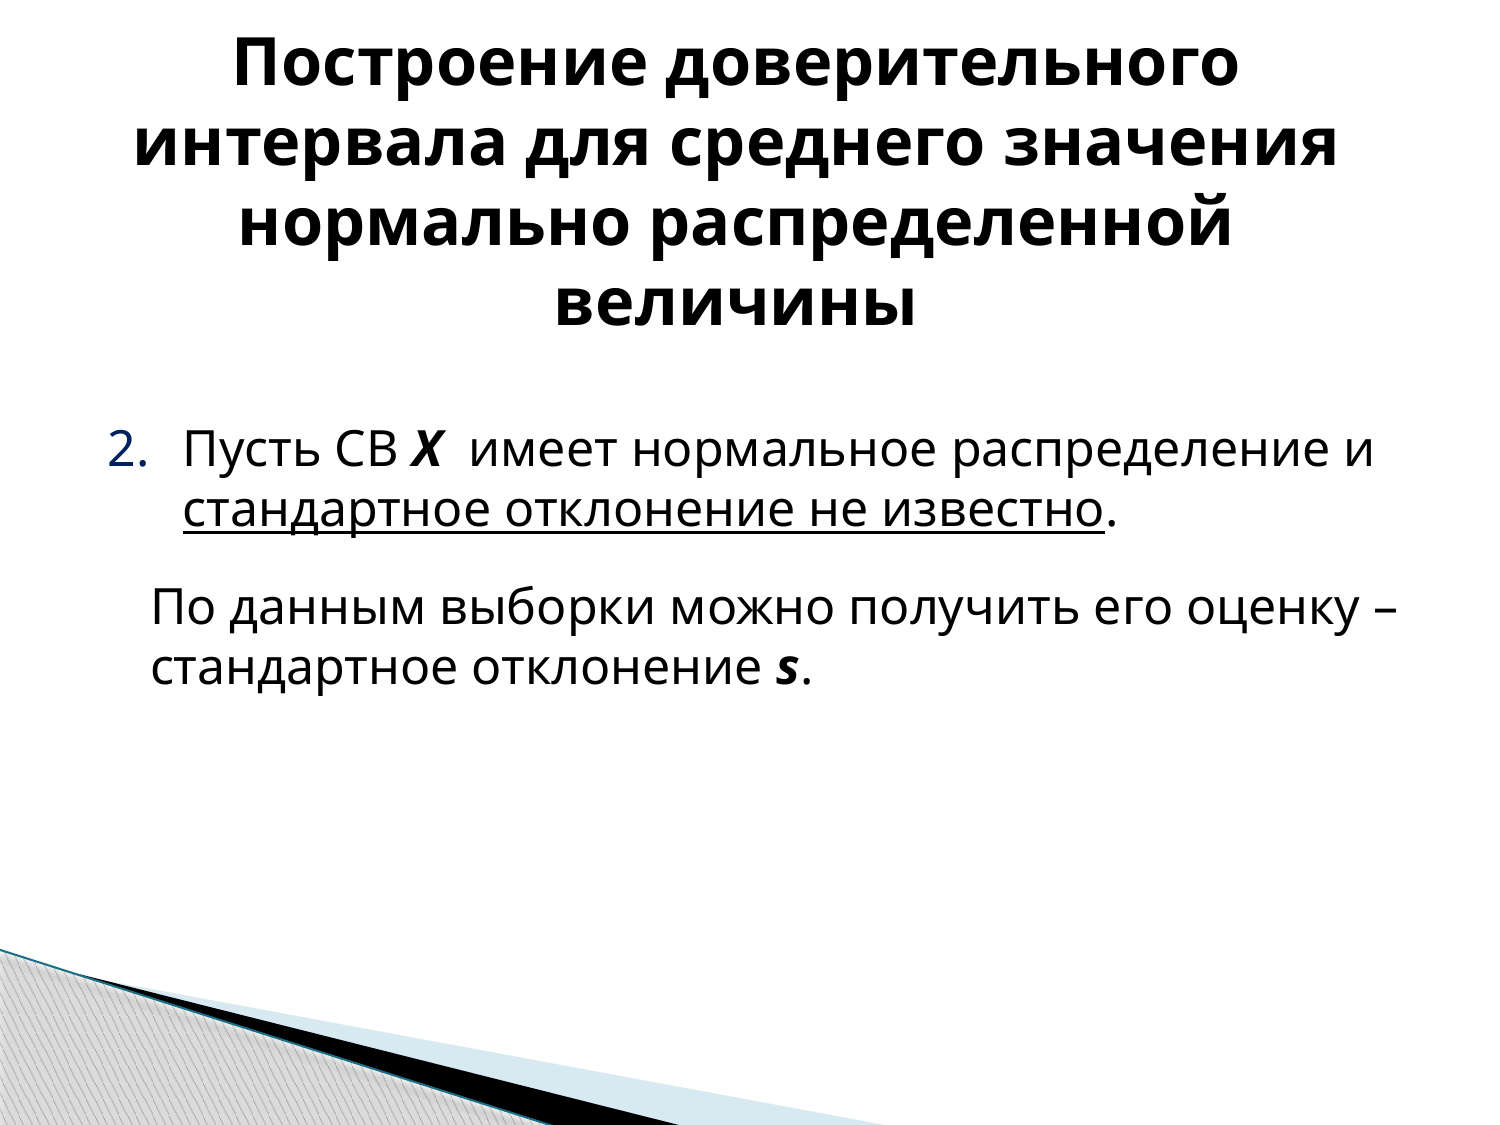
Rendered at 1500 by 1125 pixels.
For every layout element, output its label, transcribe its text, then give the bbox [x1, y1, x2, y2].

list Пусть СВ X имеет нормальное распределение и стандартное отклонение не известно. По данным выборки можно получить его оценку – стандартное отклонение s. [75, 409, 1447, 858]
title Построение доверительного интервала для среднего значения нормально распределенной величины [61, 54, 1412, 303]
